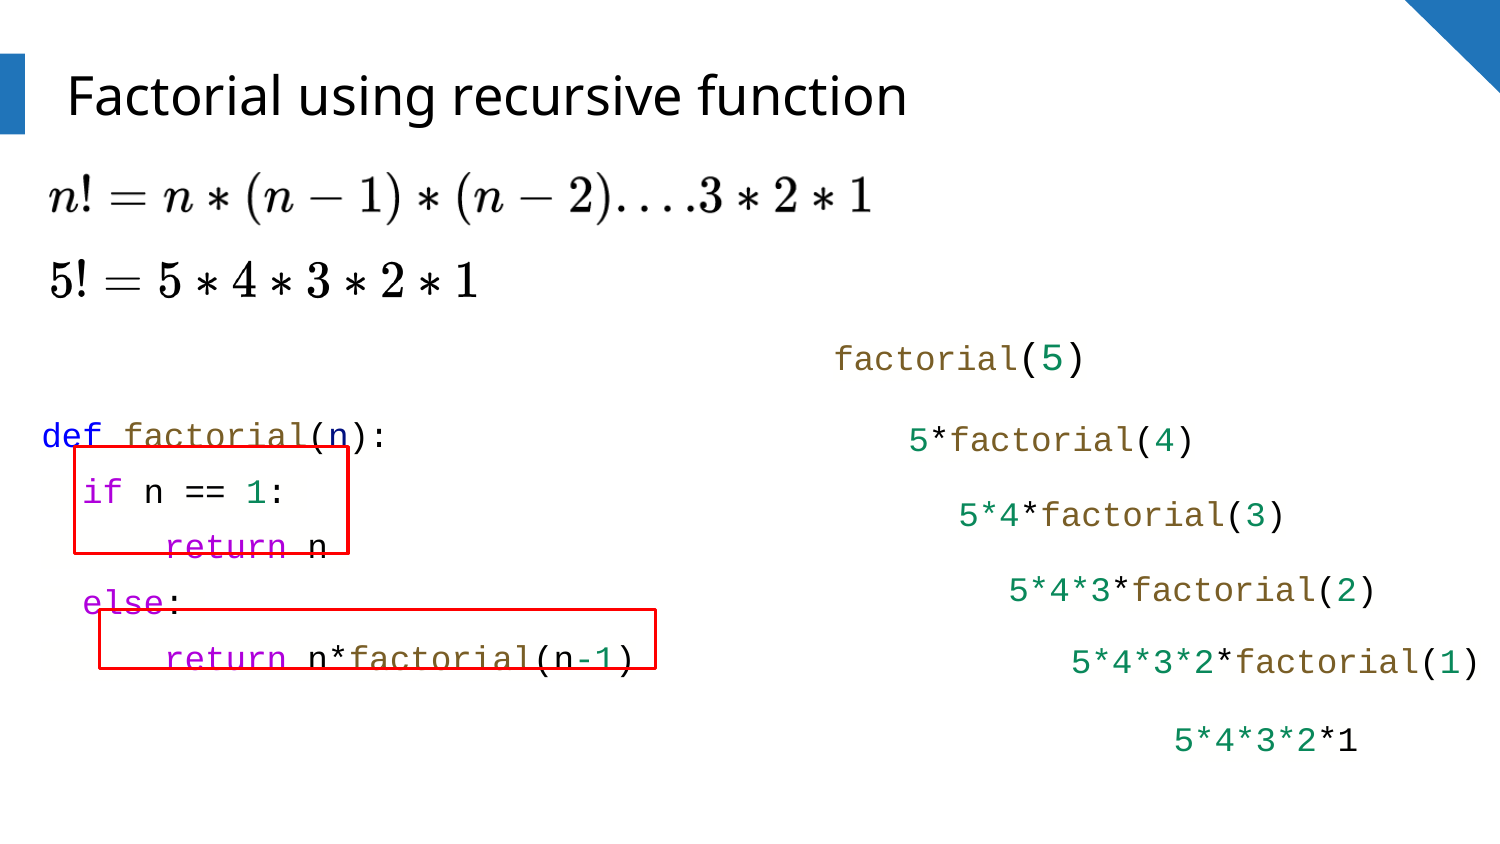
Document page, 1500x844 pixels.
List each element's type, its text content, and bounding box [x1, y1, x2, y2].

text_box 5*factorial(4) [893, 387, 1326, 482]
text_box 5*4*factorial(3) [943, 462, 1376, 557]
text_box 5*4*3*2*1 [1158, 687, 1500, 782]
text_box [74, 446, 349, 554]
picture [47, 256, 481, 301]
picture [47, 169, 874, 229]
text_box [99, 609, 656, 669]
text_box factorial(5) [818, 300, 1251, 395]
title Factorial using recursive function [51, 47, 1449, 141]
list def factorial(n): if n == 1: return n else: return n*factorial(n-1) [26, 383, 680, 696]
text_box 5*4*3*2*factorial(1) [1055, 609, 1500, 704]
text_box 5*4*3*factorial(2) [993, 537, 1426, 632]
